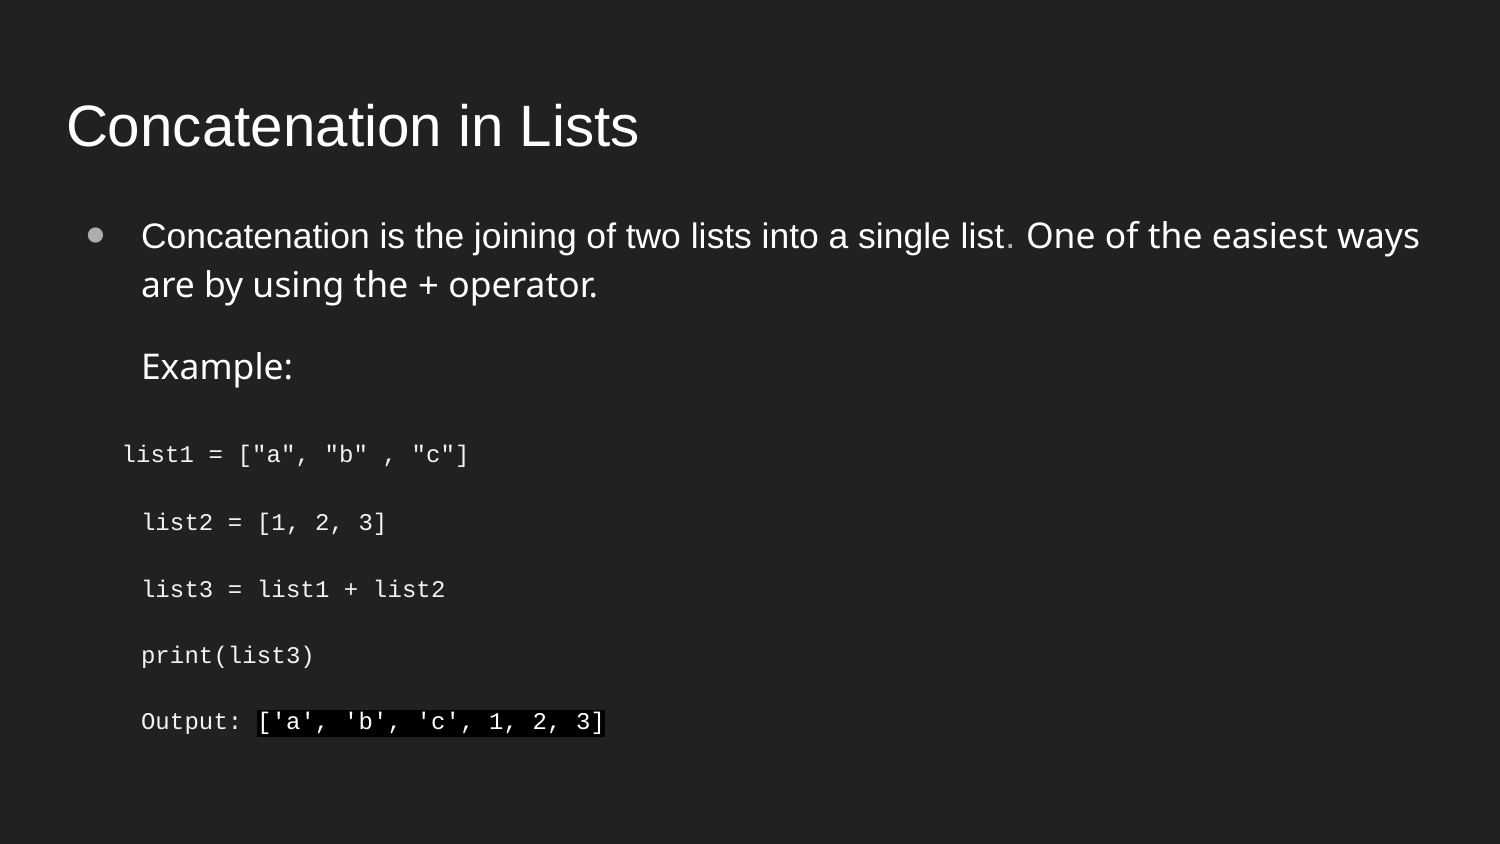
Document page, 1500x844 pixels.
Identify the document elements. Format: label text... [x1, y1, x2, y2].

title Concatenation in Lists [51, 72, 1449, 167]
list Concatenation is the joining of two lists into a single list. One of the easiest ways are by using the + operator. Example: list1 = ["a", "b" , "c"] list2 = [1, 2, 3] list3 = list1 + list2 print(list3) Output: ['a', 'b', 'c', 1, 2, 3] [51, 189, 1449, 750]
